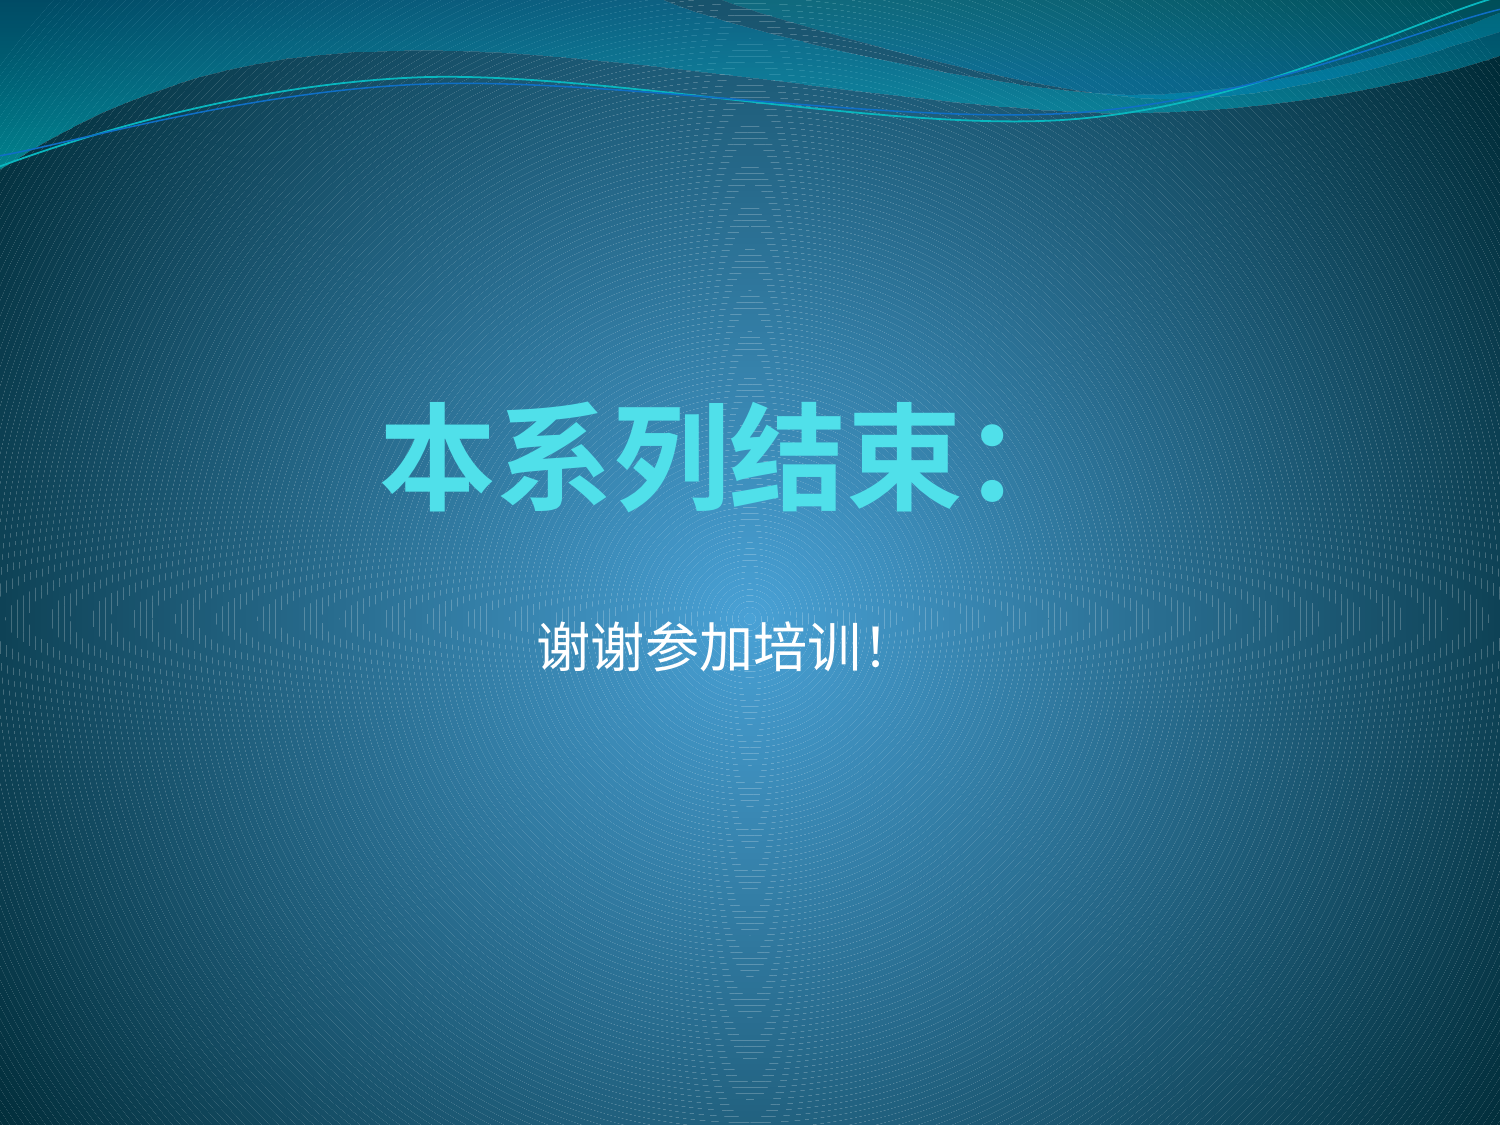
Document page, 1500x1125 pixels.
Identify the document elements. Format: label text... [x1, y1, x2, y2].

title 本系列结束： [87, 224, 1376, 525]
subtitle 谢谢参加培训！ [87, 529, 1376, 818]
